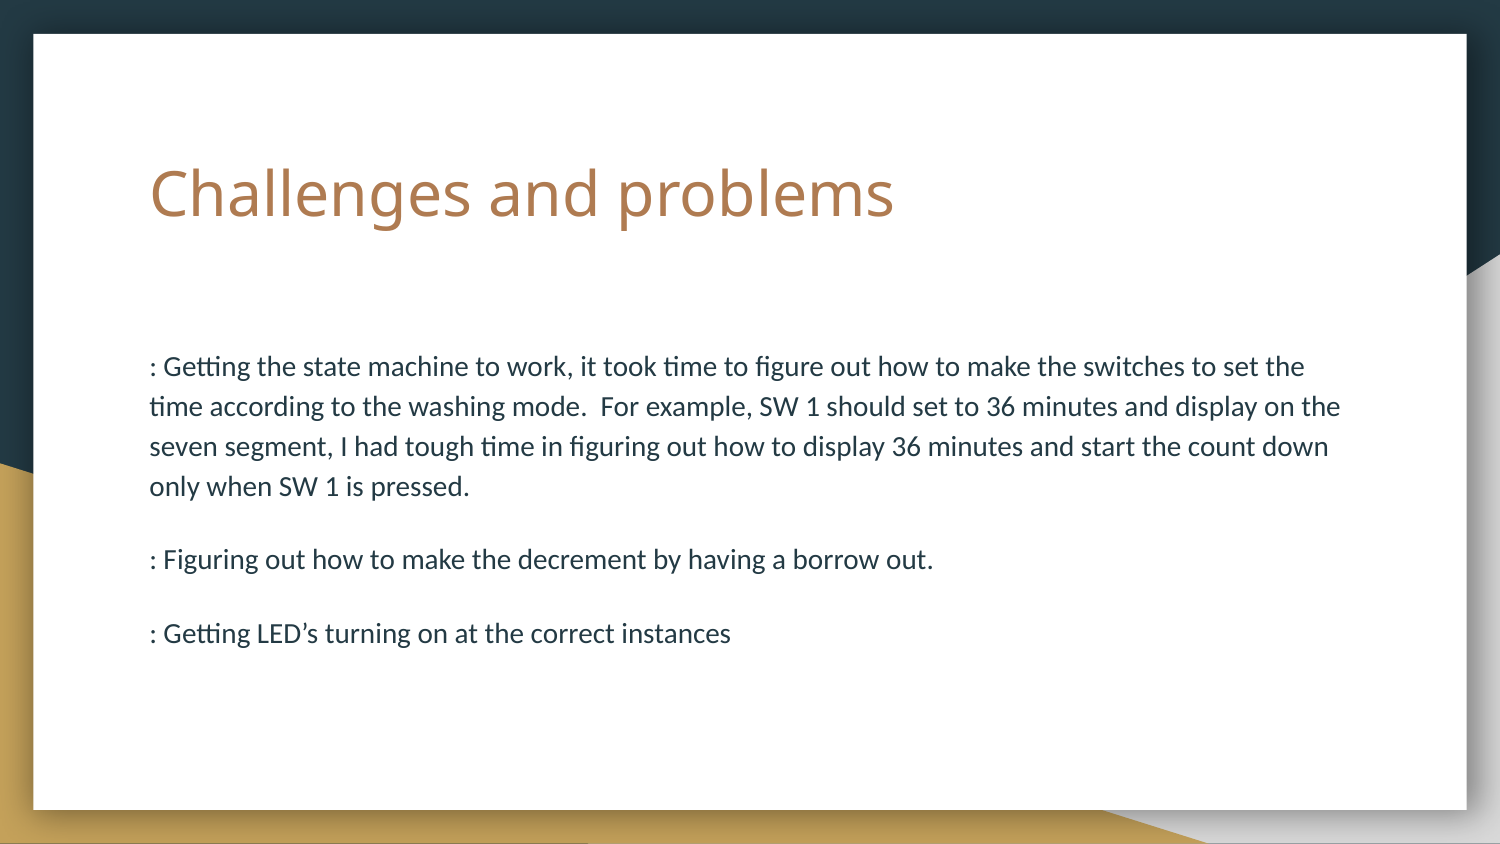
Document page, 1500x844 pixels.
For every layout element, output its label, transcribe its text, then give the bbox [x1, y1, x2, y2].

list : Getting the state machine to work, it took time to figure out how to make the switches to set the time according to the washing mode. For example, SW 1 should set to 36 minutes and display on the seven segment, I had tough time in figuring out how to display 36 minutes and start the count down only when SW 1 is pressed. : Figuring out how to make the decrement by having a borrow out. : Getting LED’s turning on at the correct instances [134, 326, 1366, 729]
title Challenges and problems [134, 138, 1366, 296]
